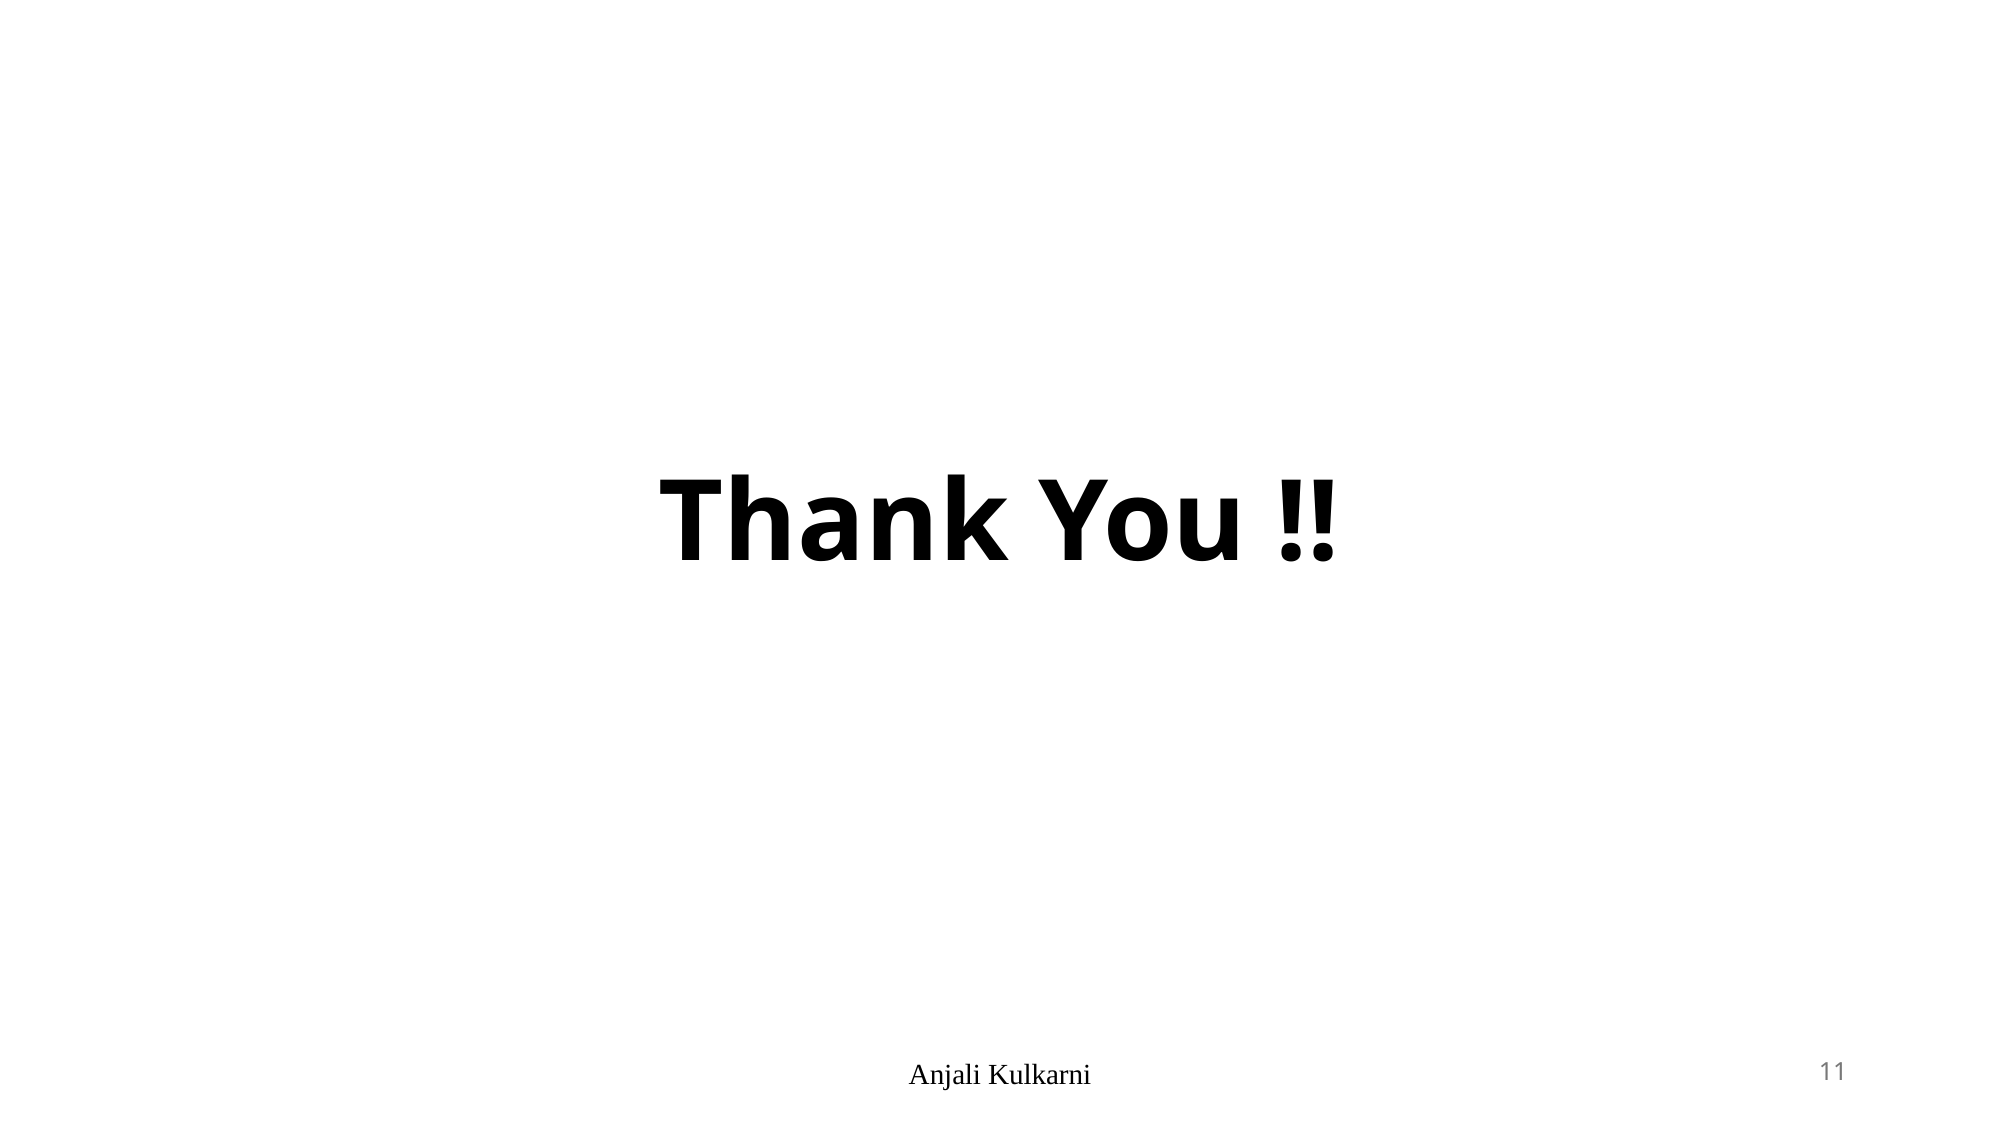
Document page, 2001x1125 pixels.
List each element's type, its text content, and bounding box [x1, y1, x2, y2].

list Thank You !! [137, 299, 1863, 1014]
footer Anjali Kulkarni [662, 1042, 1338, 1103]
slide_number 11 [1412, 1042, 1863, 1103]
